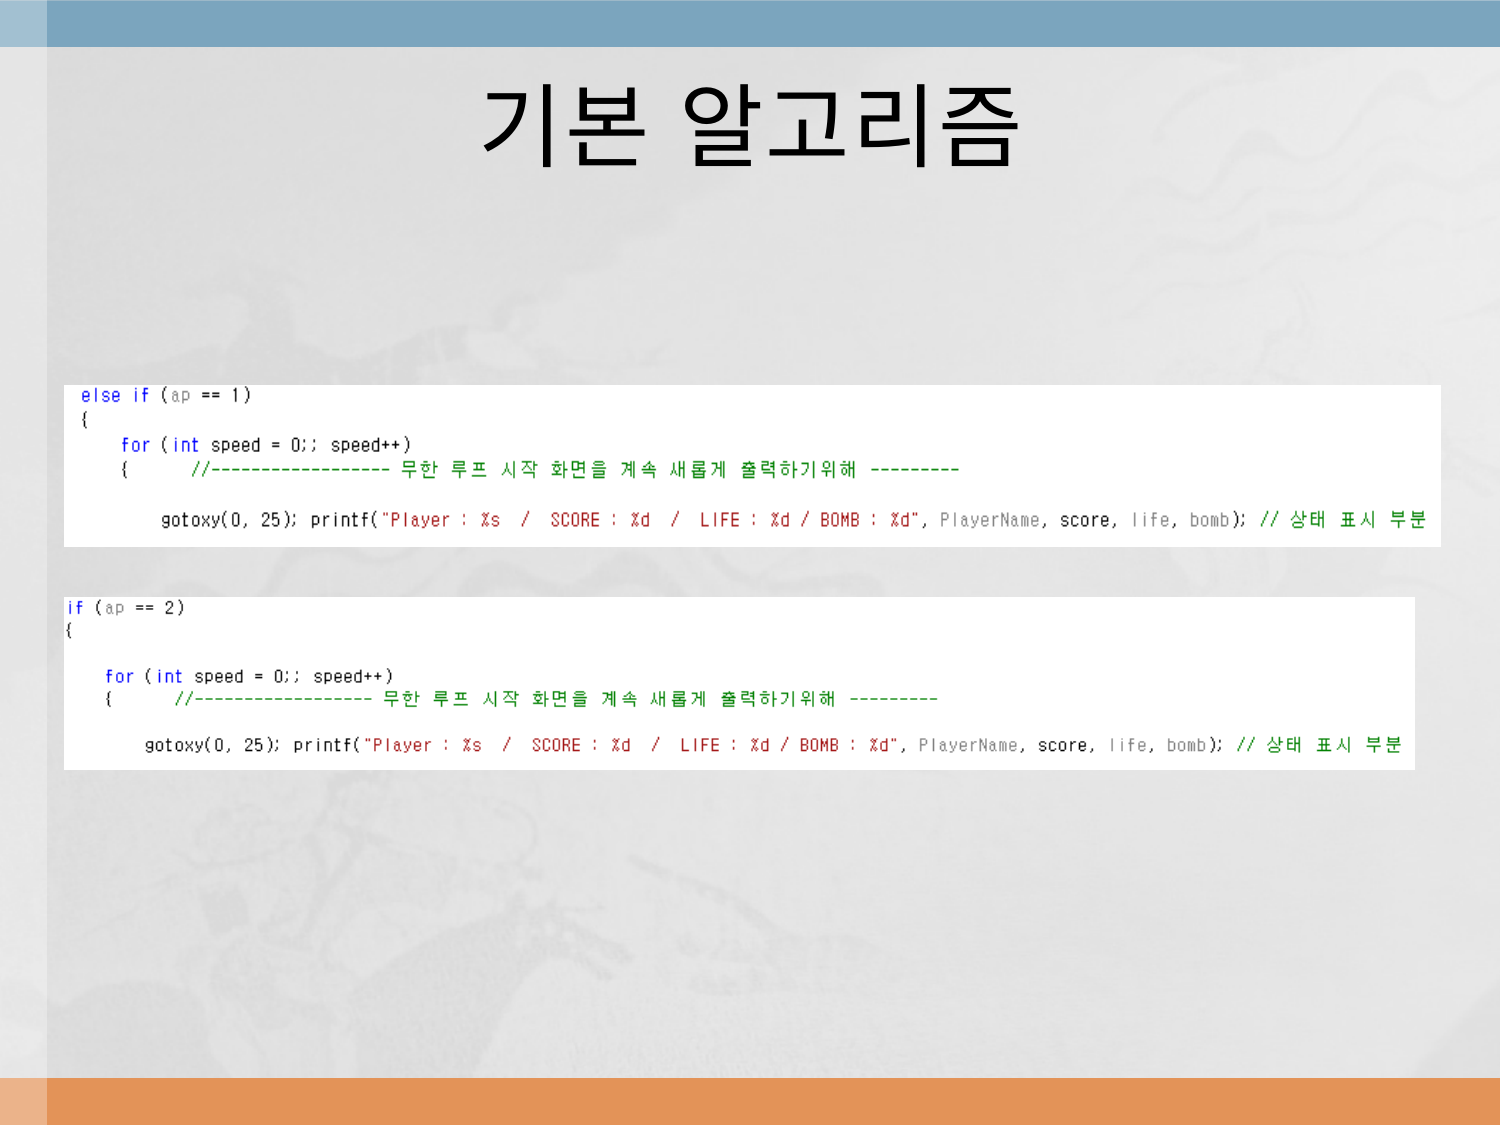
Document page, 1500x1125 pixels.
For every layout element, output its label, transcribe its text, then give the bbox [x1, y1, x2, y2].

picture [64, 385, 1441, 547]
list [64, 597, 1415, 770]
title 기본 알고리즘 [49, 46, 1454, 202]
